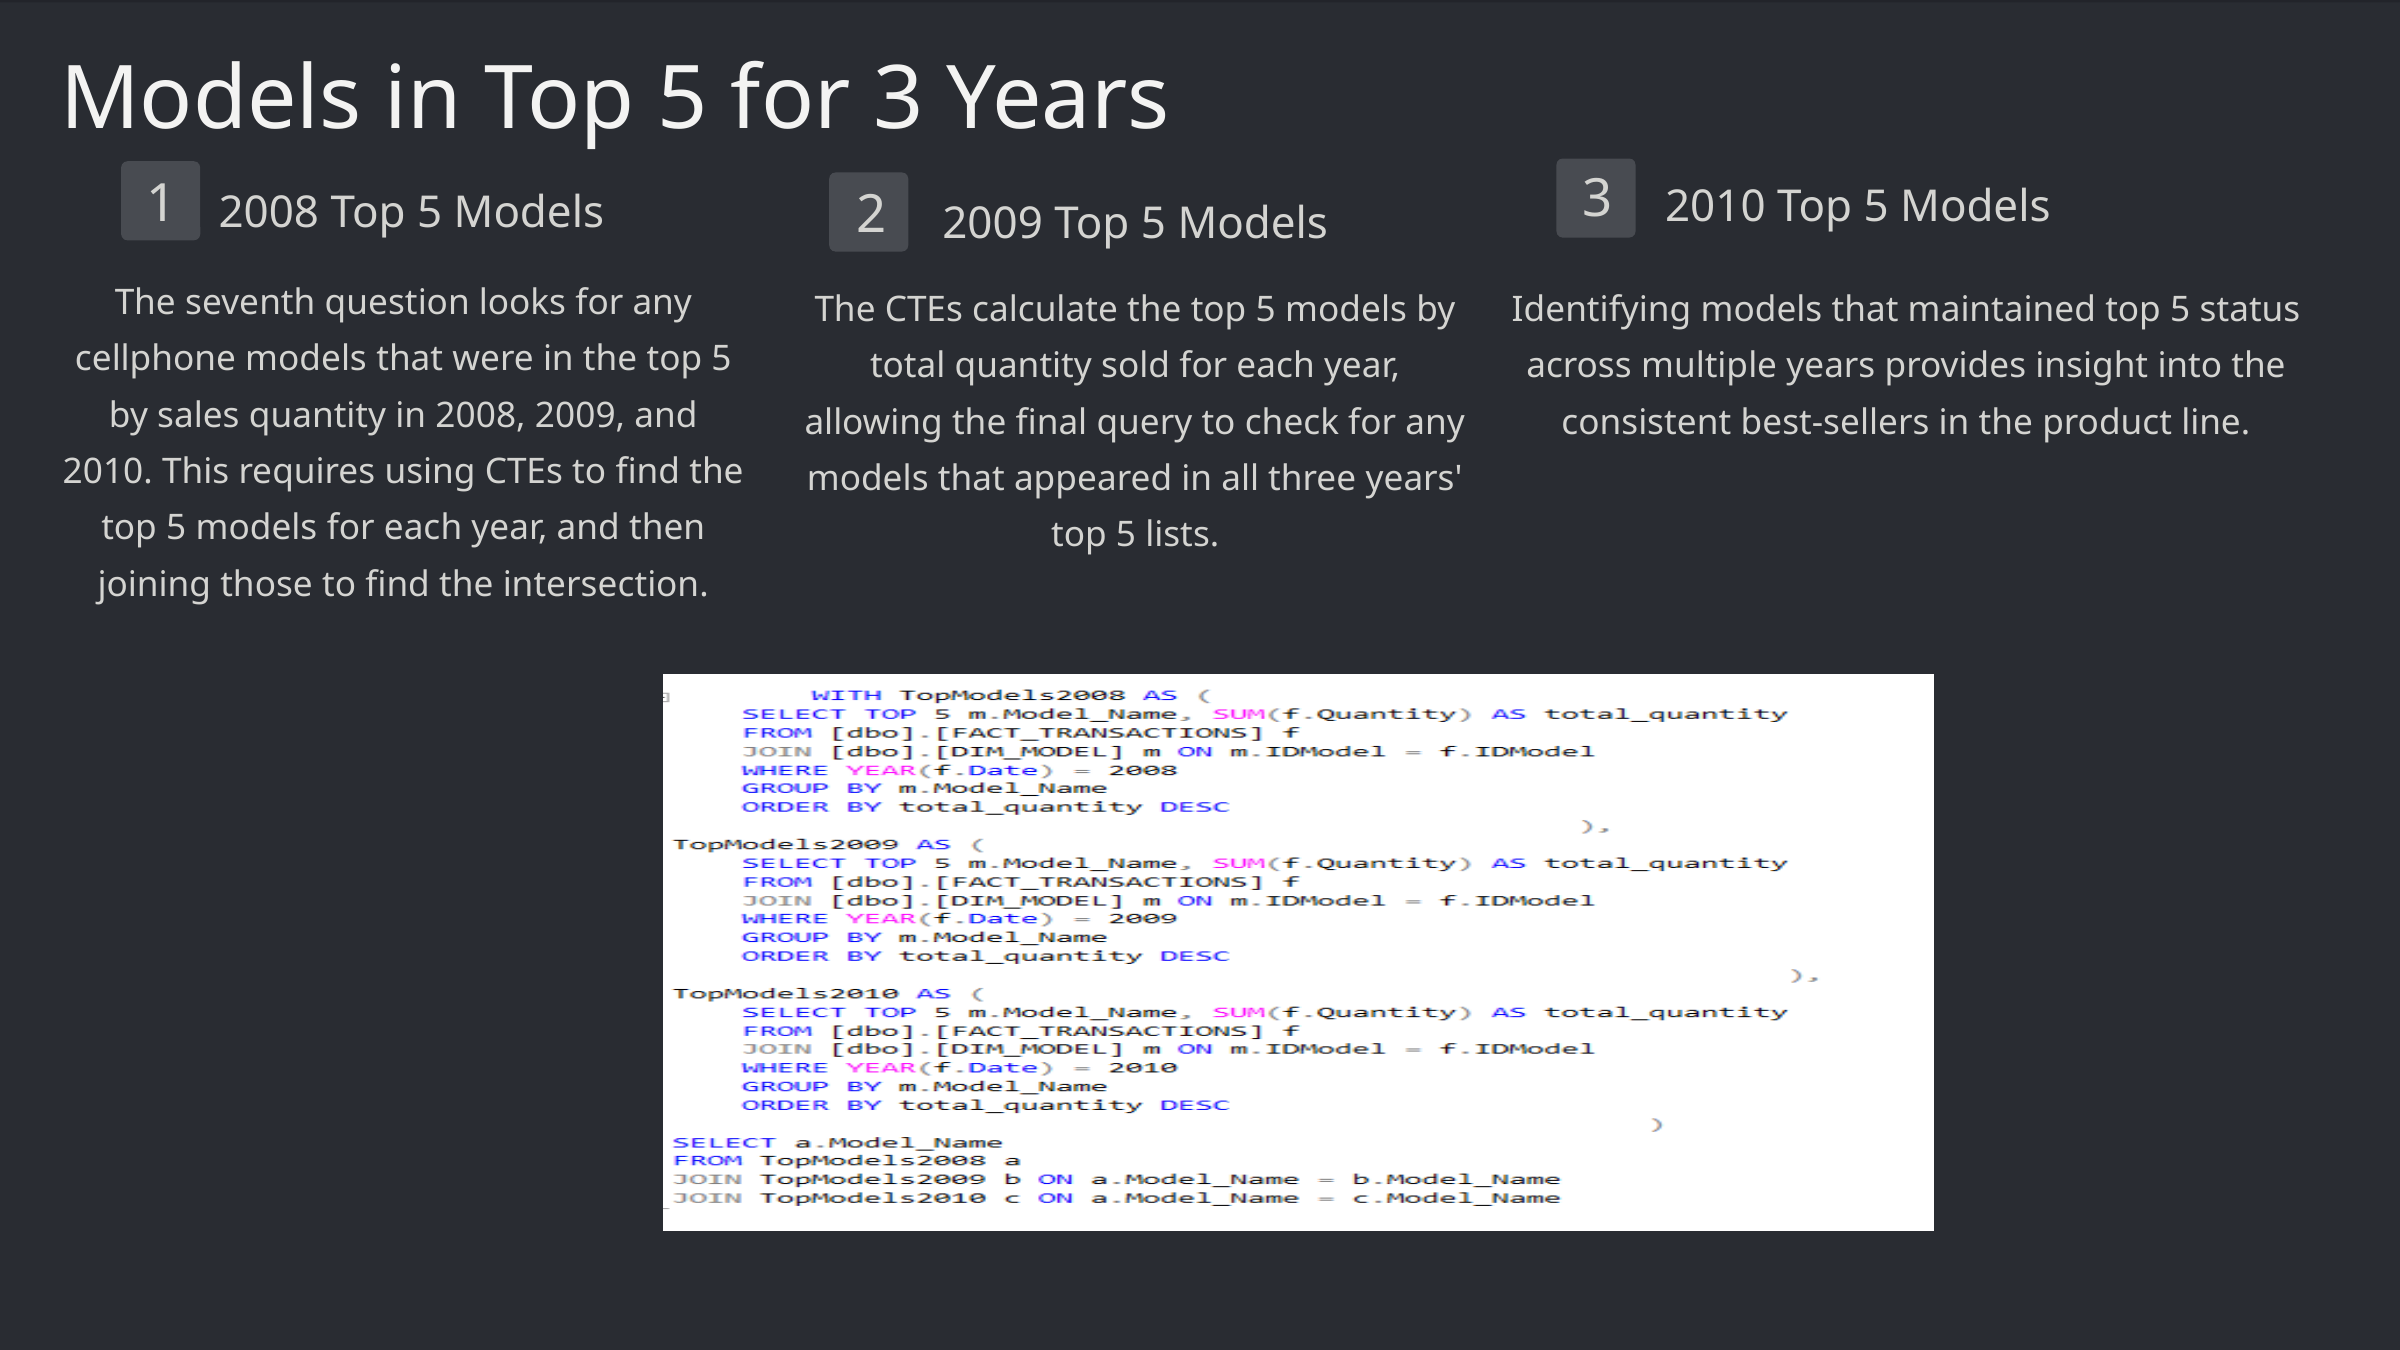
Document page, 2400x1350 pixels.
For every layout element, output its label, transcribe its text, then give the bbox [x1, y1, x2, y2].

text_box [121, 161, 201, 241]
text_box 2010 Top 5 Models [1638, 167, 2078, 223]
text_box 2008 Top 5 Models [191, 173, 632, 229]
text_box [1556, 158, 1636, 238]
text_box The CTEs calculate the top 5 models by total quantity sold for each year, allowing the final query to check for any models that appeared in all three years' top 5 lists. [789, 264, 1470, 434]
text_box [0, 2, 2400, 1350]
text_box 2 [856, 183, 888, 236]
picture [663, 674, 1934, 1231]
text_box 2009 Top 5 Models [915, 184, 1356, 240]
text_box 1 [145, 171, 178, 225]
text_box Identifying models that maintained top 5 status across multiple years provides insight into the consistent best-sellers in the product line. [1470, 264, 2344, 434]
text_box 3 [1581, 167, 1614, 221]
text_box Models in Top 5 for 3 Years [45, 28, 1124, 139]
text_box The seventh question looks for any cellphone models that were in the top 5 by sales quantity in 2008, 2009, and 2010. This requires using CTEs to find the top 5 models for each year, and then joining those to find the intersection. [45, 257, 762, 704]
text_box [829, 172, 909, 252]
